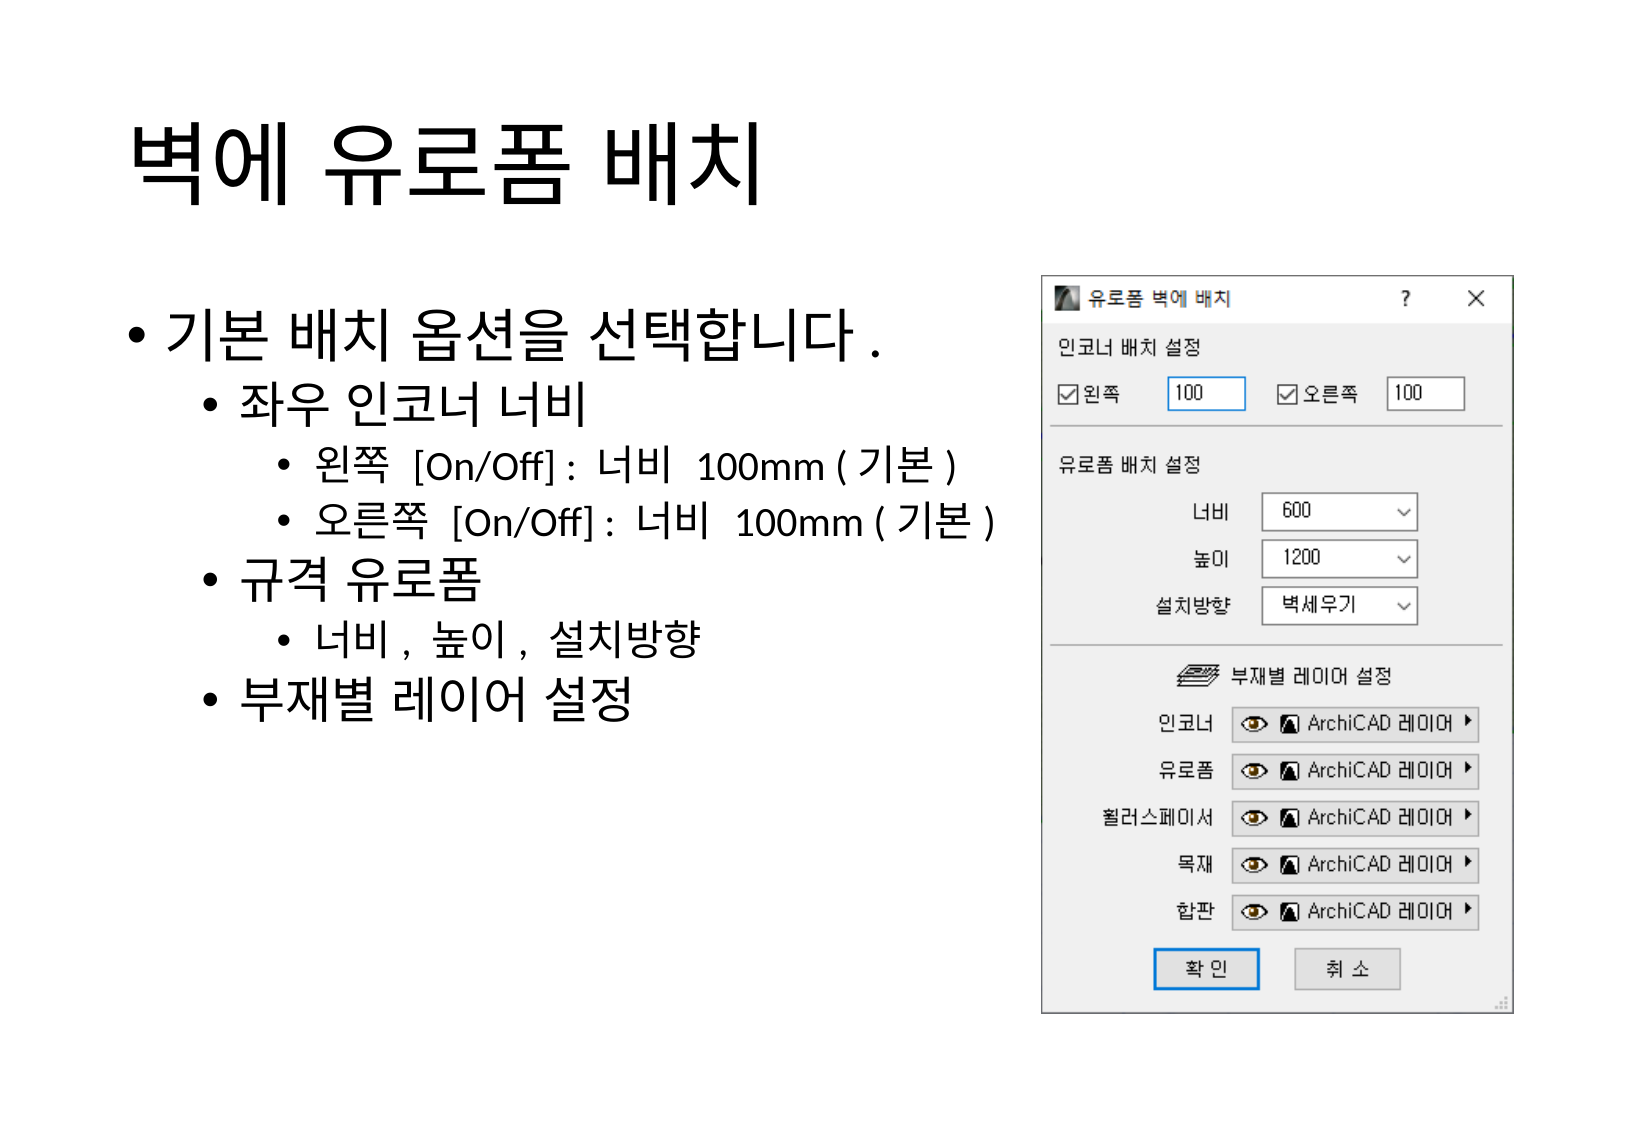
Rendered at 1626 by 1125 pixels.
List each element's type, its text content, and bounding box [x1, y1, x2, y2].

list 기본 배치 옵션을 선택합니다. 좌우 인코너 너비 왼쪽 [On/Off] : 너비 100mm (기본) 오른쪽 [On/Off] : 너비 100mm (기본) 규격 유로폼 너비, 높이, 설치방향 부재별 레이어 설정 [111, 299, 1041, 1014]
title 벽에 유로폼 배치 [111, 59, 1514, 278]
picture [1041, 275, 1514, 1014]
